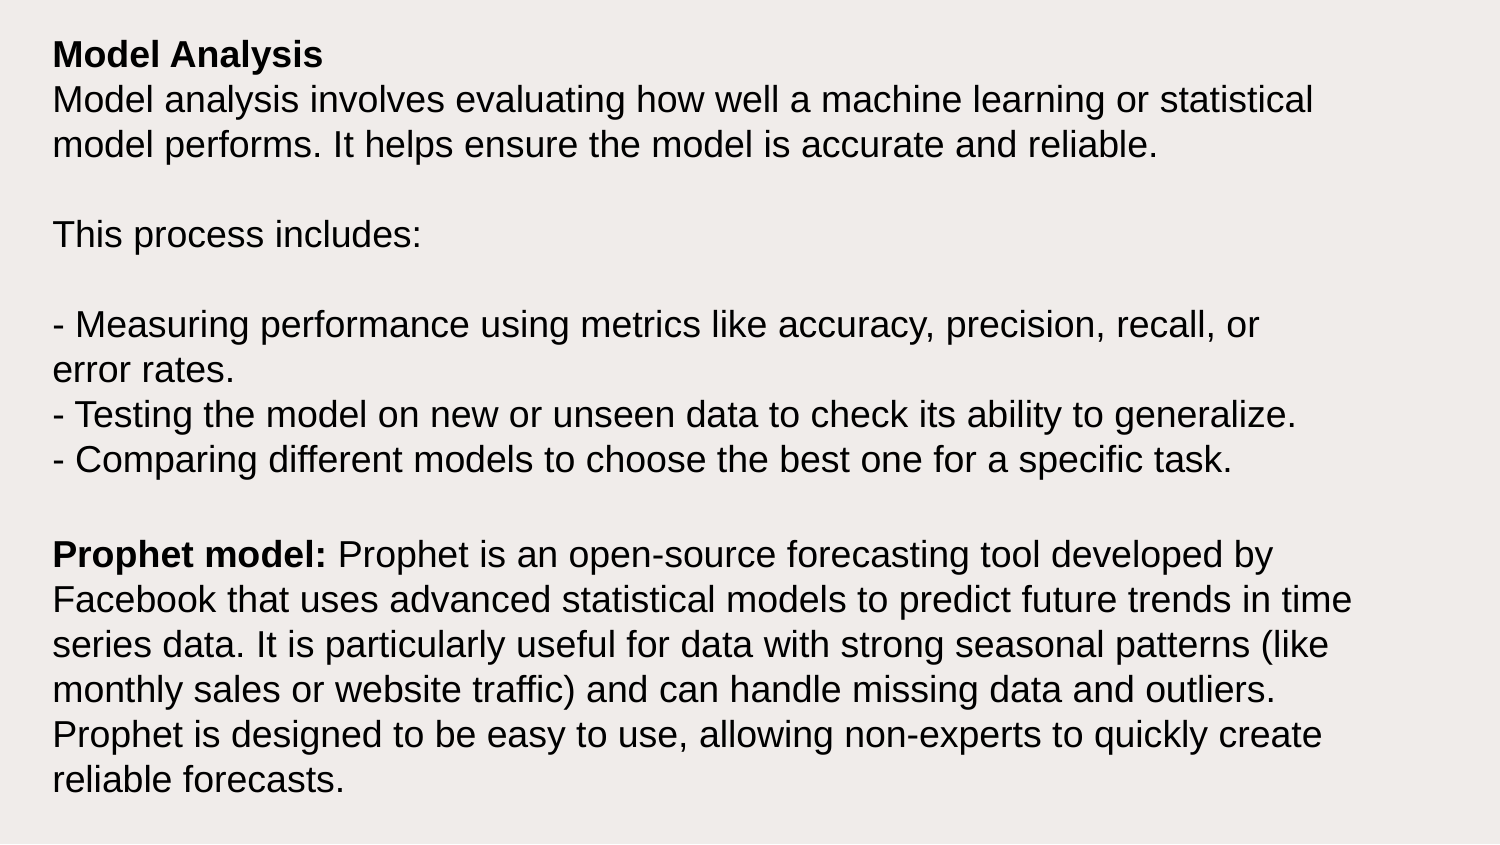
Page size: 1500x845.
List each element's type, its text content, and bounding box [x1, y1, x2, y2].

text_box Prophet model: Prophet is an open-source forecasting tool developed by Facebook that uses advanced statistical models to predict future trends in time series data. It is particularly useful for data with strong seasonal patterns (like monthly sales or website traffic) and can handle missing data and outliers. Prophet is designed to be easy to use, allowing non-experts to quickly create reliable forecasts. [37, 522, 1375, 808]
text_box Model Analysis Model analysis involves evaluating how well a machine learning or statistical model performs. It helps ensure the model is accurate and reliable. This process includes: - Measuring performance using metrics like accuracy, precision, recall, or error rates. - Testing the model on new or unseen data to check its ability to generalize. - Comparing different models to choose the best one for a specific task. [37, 22, 1350, 488]
